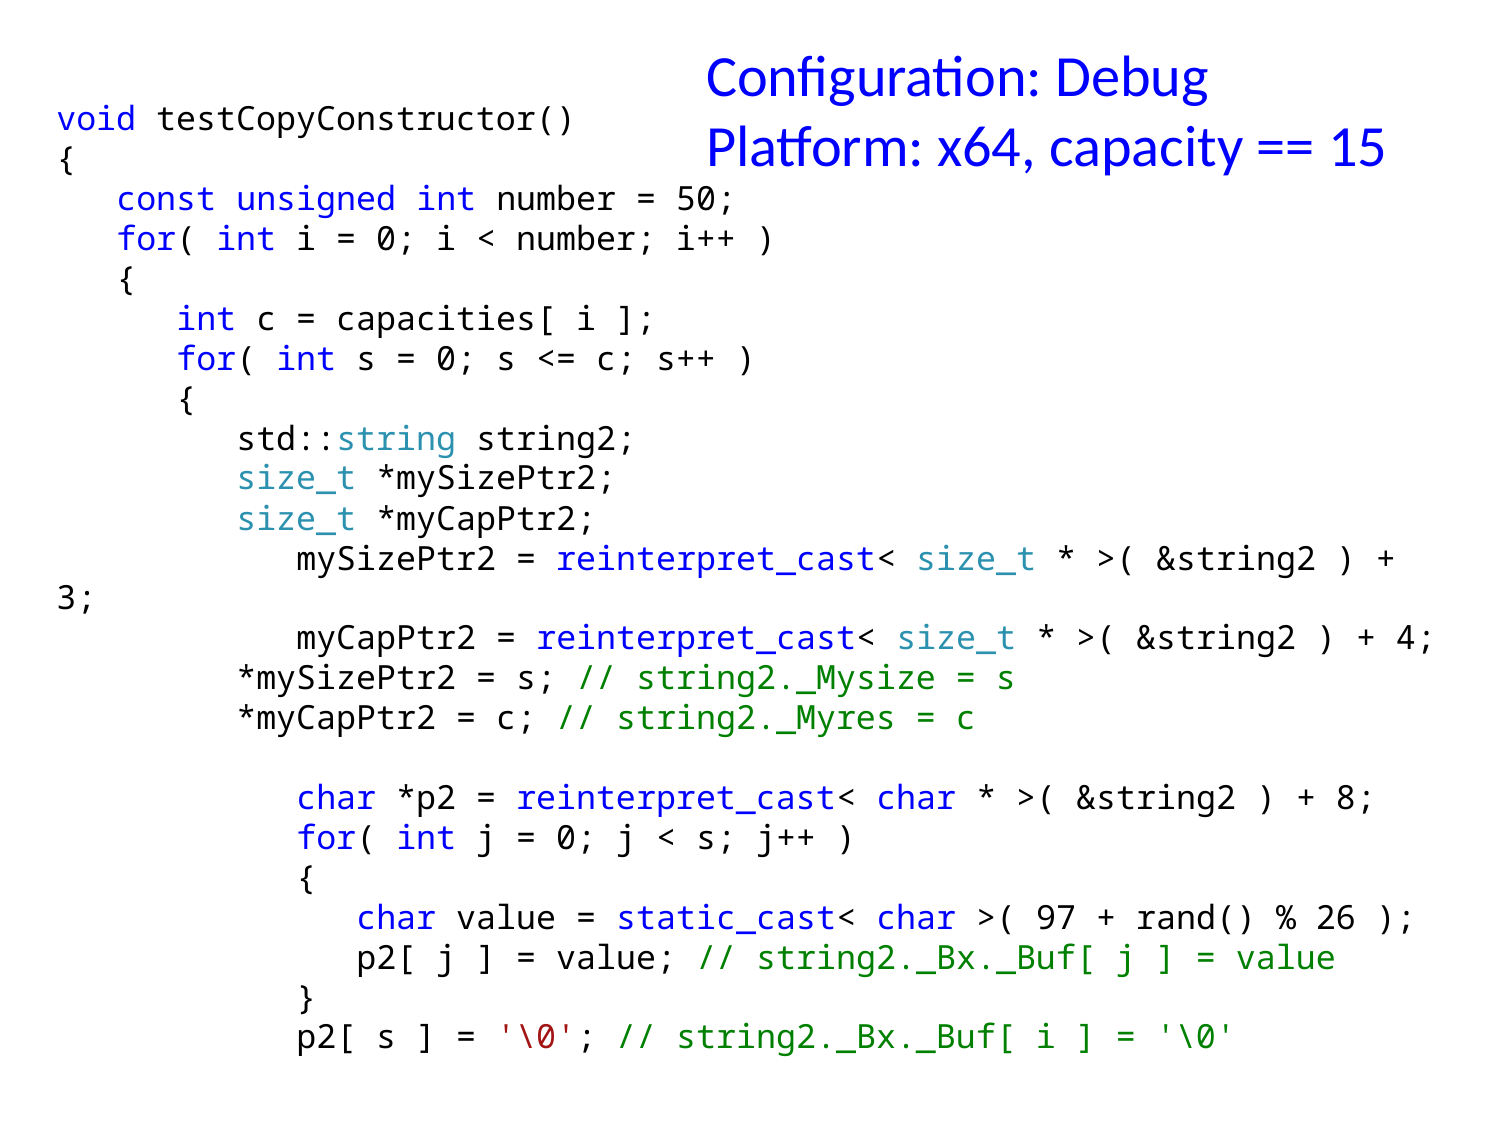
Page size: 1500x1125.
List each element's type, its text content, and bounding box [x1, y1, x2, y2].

list void testCopyConstructor() { const unsigned int number = 50; for( int i = 0; i < number; i++ ) { int c = capacities[ i ]; for( int s = 0; s <= c; s++ ) { std::string string2; size_t *mySizePtr2; size_t *myCapPtr2; mySizePtr2 = reinterpret_cast< size_t * >( &string2 ) + 3; myCapPtr2 = reinterpret_cast< size_t * >( &string2 ) + 4; *mySizePtr2 = s; // string2._Mysize = s *myCapPtr2 = c; // string2._Myres = c char *p2 = reinterpret_cast< char * >( &string2 ) + 8; for( int j = 0; j < s; j++ ) { char value = static_cast< char >( 97 + rand() % 26 ); p2[ j ] = value; // string2._Bx._Buf[ j ] = value } p2[ s ] = '\0'; // string2._Bx._Buf[ i ] = '\0' [41, 90, 1459, 1035]
title Configuration: Debug Platform: x64, capacity == 15 [690, 30, 1430, 179]
